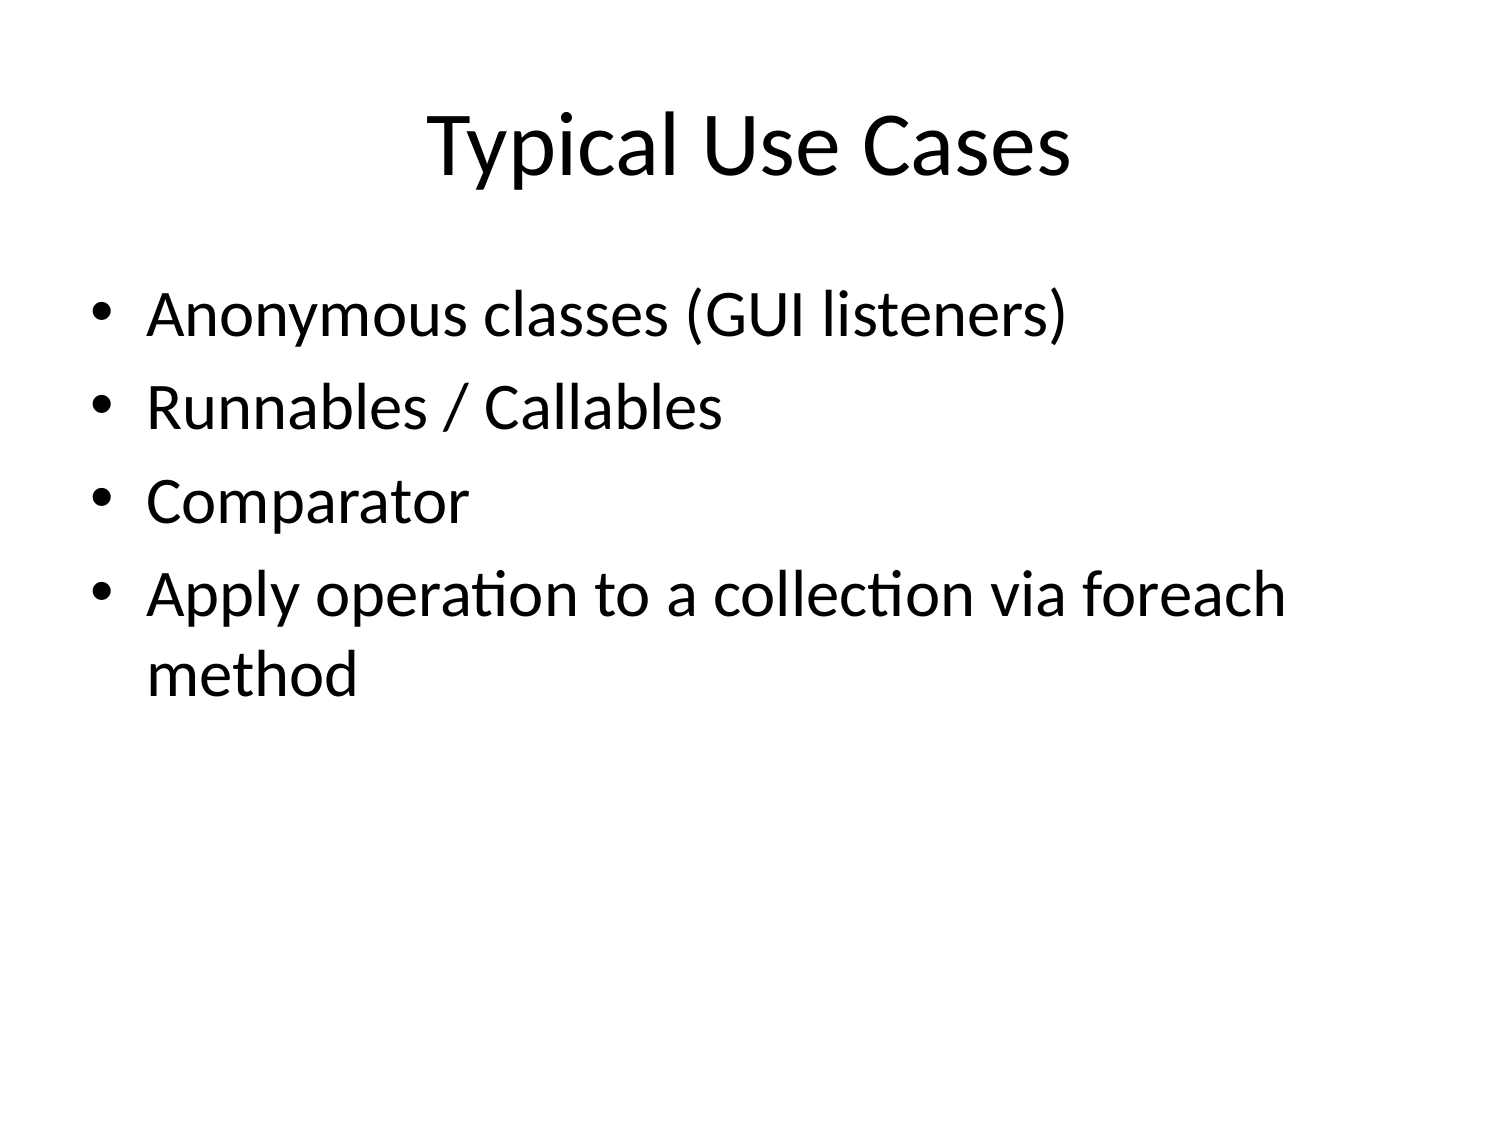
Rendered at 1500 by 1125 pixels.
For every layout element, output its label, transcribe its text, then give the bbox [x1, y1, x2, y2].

title Typical Use Cases [75, 45, 1425, 233]
list Anonymous classes (GUI listeners) Runnables / Callables Comparator Apply operation to a collection via foreach method [75, 262, 1425, 1005]
